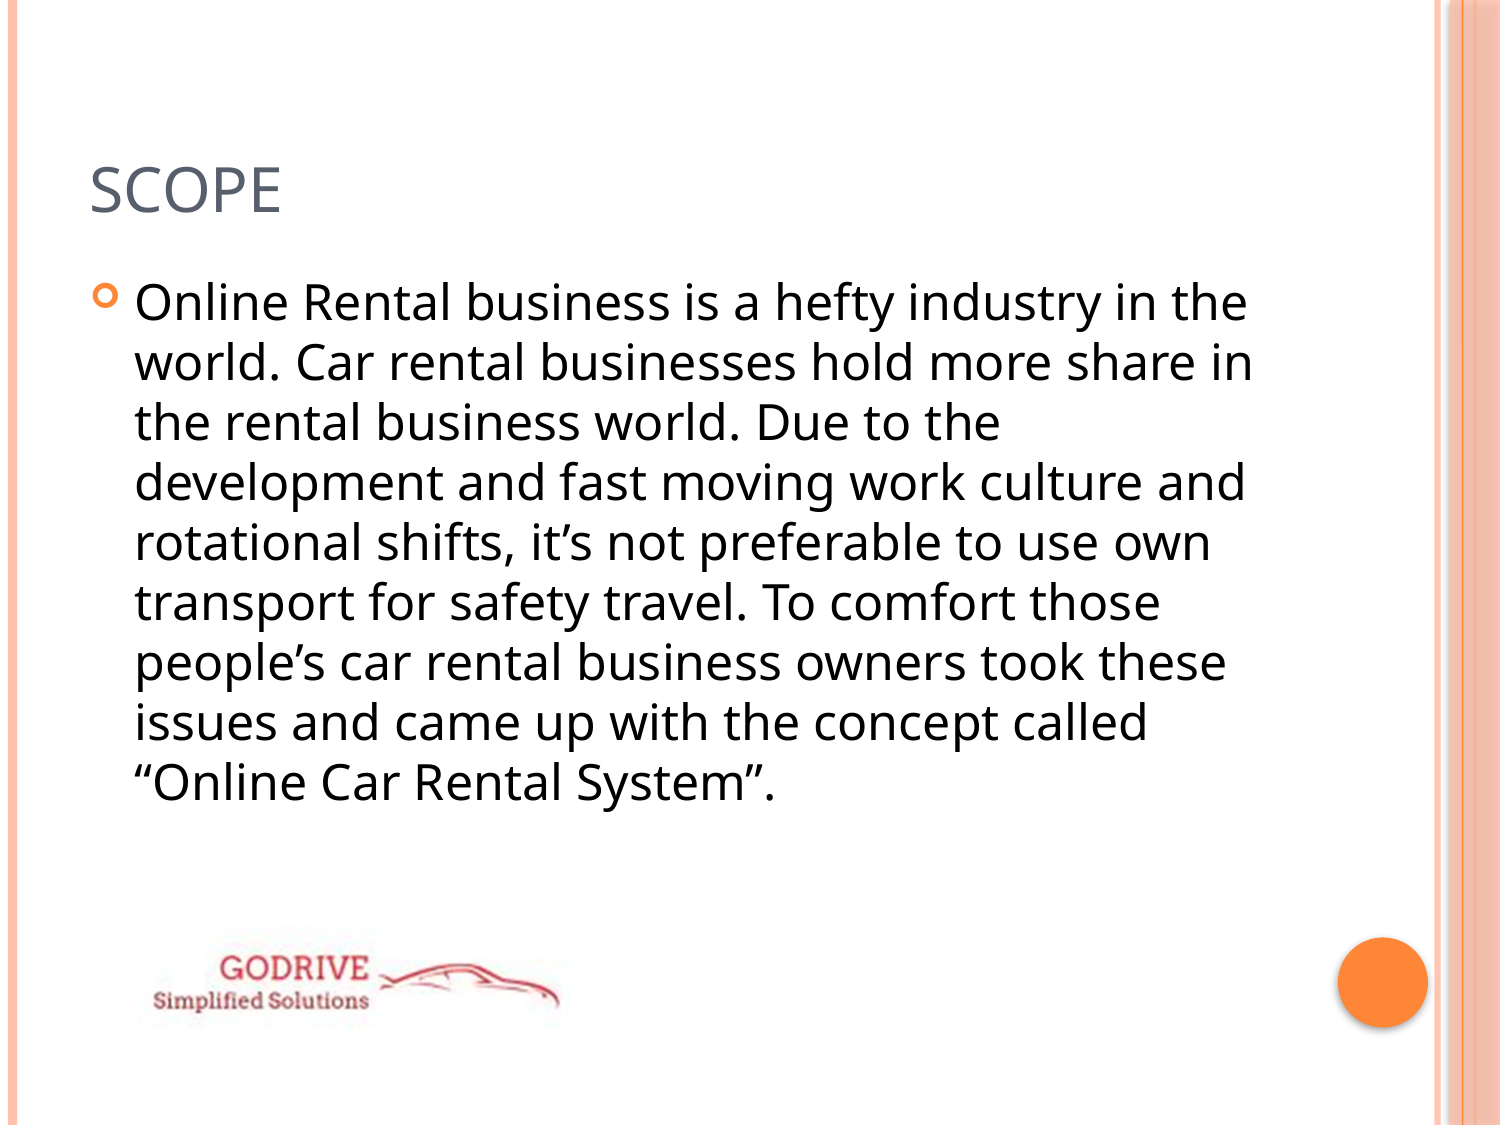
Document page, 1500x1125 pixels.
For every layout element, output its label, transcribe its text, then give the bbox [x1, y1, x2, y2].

picture [136, 824, 570, 1101]
list Online Rental business is a hefty industry in the world. Car rental businesses hold more share in the rental business world. Due to the development and fast moving work culture and rotational shifts, it’s not preferable to use own transport for safety travel. To comfort those people’s car rental business owners took these issues and came up with the concept called “Online Car Rental System”. [75, 262, 1300, 1062]
title scope [75, 45, 1300, 233]
